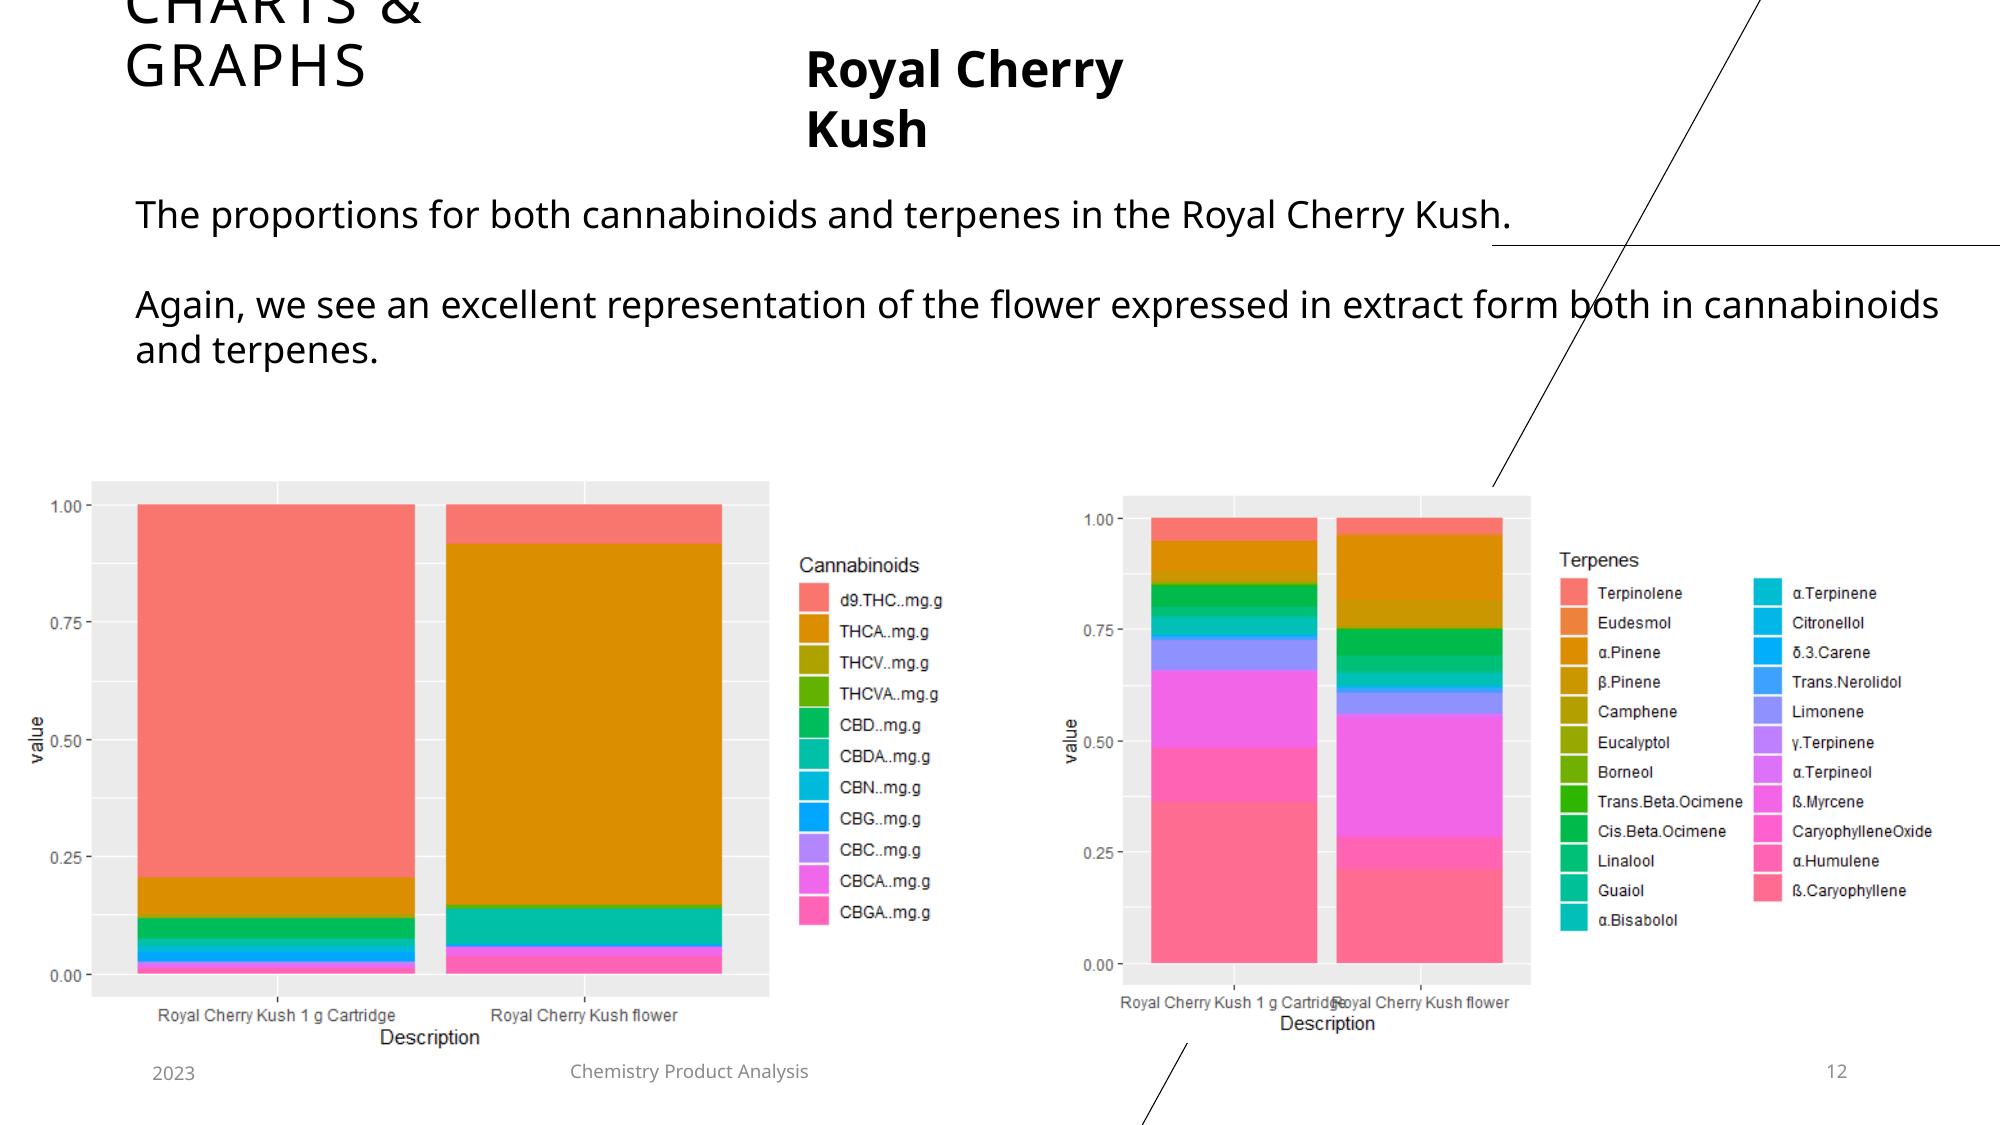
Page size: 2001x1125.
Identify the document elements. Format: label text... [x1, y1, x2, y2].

text_box The proportions for both cannabinoids and terpenes in the Royal Cherry Kush. Again, we see an excellent representation of the flower expressed in extract form both in cannabinoids and terpenes. [120, 183, 1984, 379]
picture [15, 472, 963, 1058]
footer Chemistry Product Analysis [404, 1042, 975, 1103]
picture [1051, 487, 1952, 1043]
text_box Royal Cherry Kush [791, 29, 1273, 165]
slide_number 2023 [137, 1058, 338, 1103]
slide_number 12 [1412, 1043, 1863, 1103]
title Charts & Graphs [109, 3, 690, 107]
